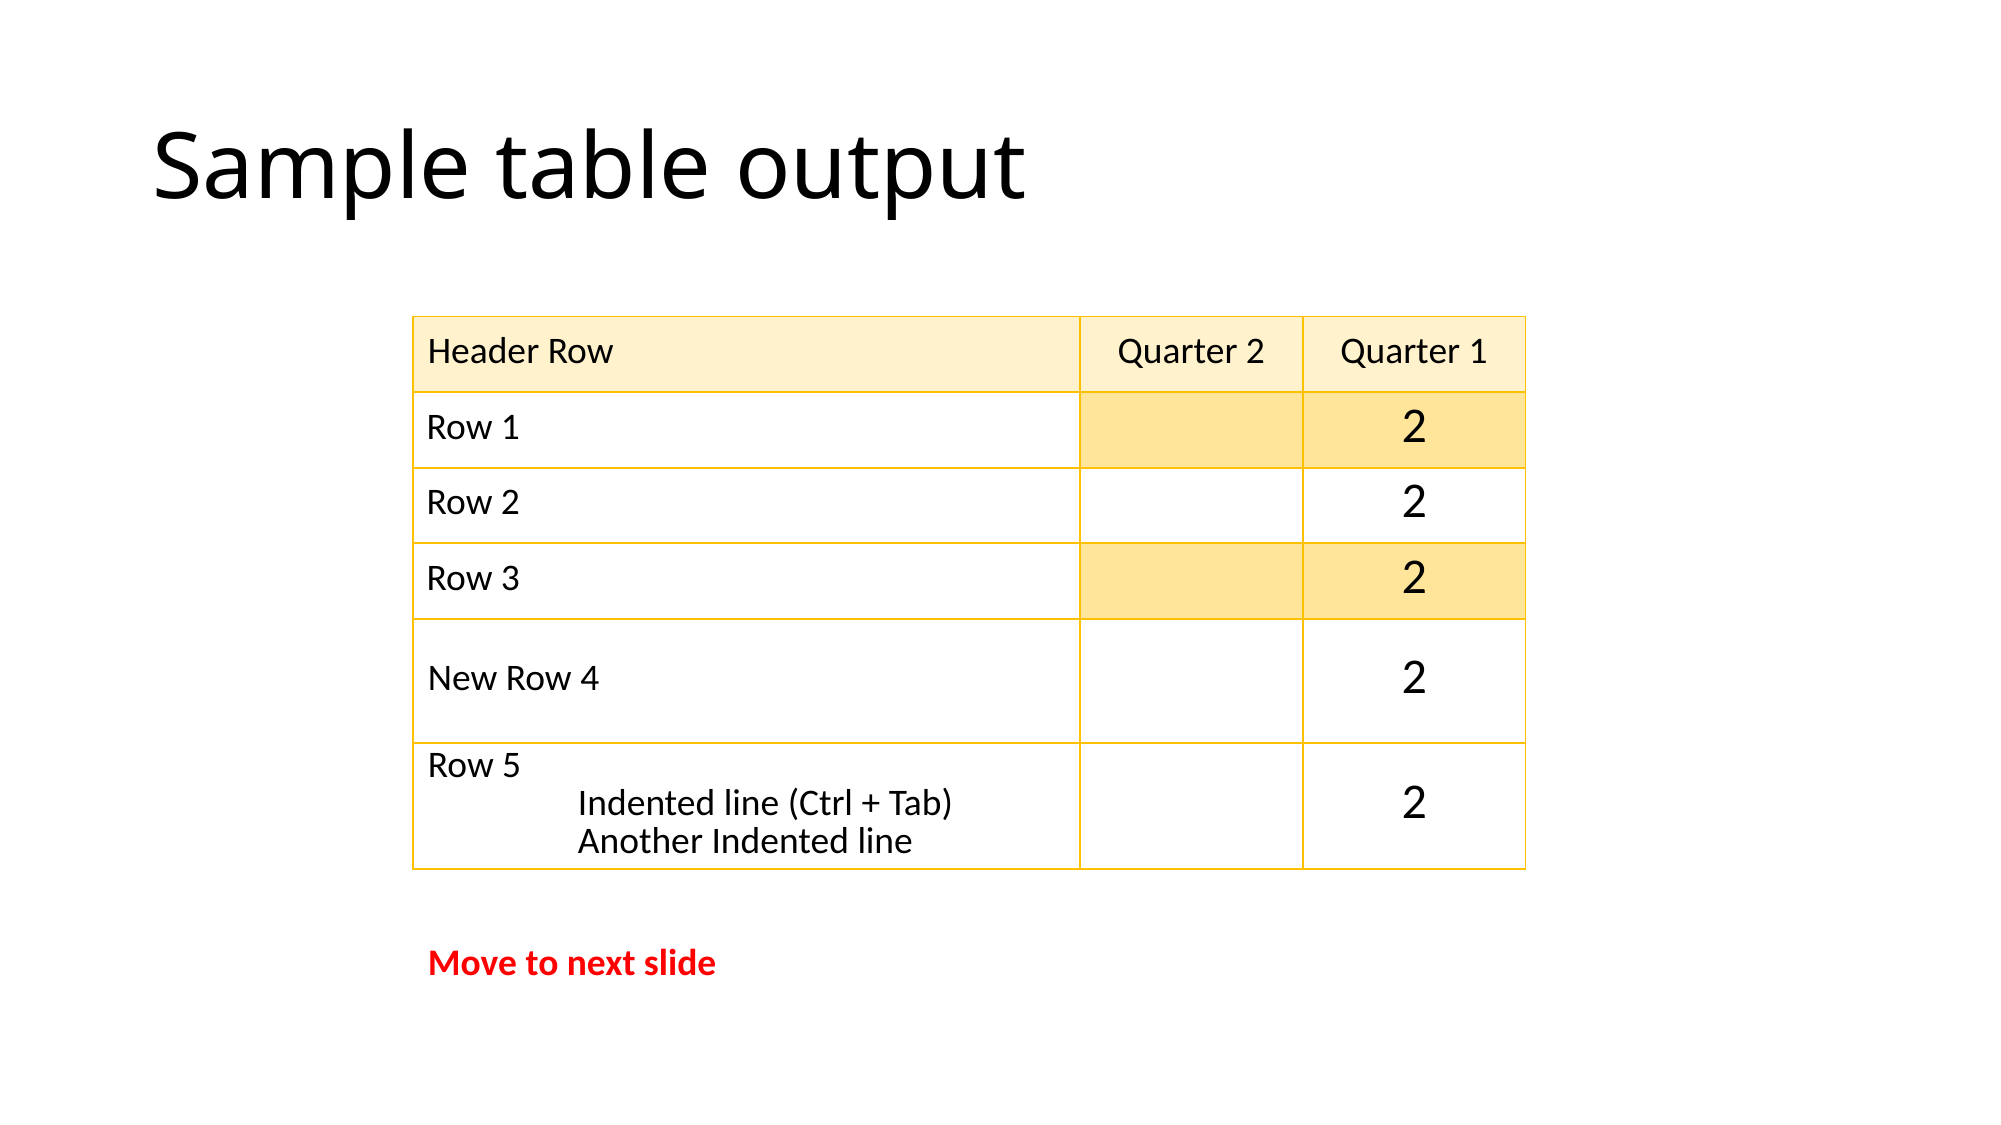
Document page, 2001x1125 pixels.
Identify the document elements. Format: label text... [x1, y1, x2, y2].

table_header Quarter 2 [1081, 317, 1302, 391]
table_cell [1081, 544, 1302, 618]
table_cell [1081, 620, 1302, 742]
table_header Quarter 1 [1304, 317, 1525, 391]
table_cell 2 [1304, 620, 1525, 742]
table_cell [1081, 469, 1302, 542]
title Sample table output [137, 59, 1863, 278]
table_header Header Row [414, 317, 1079, 391]
text_box Move to next slide [413, 930, 1514, 990]
table_cell 2 [1304, 393, 1525, 467]
table_cell 2 [1304, 744, 1525, 868]
table_cell 2 [1304, 544, 1525, 618]
table_cell Row 1 [414, 393, 1079, 467]
table_cell Row 5 Indented line (Ctrl + Tab) Another Indented line [414, 744, 1079, 868]
table_cell Row 3 [414, 544, 1079, 618]
table_cell [1081, 393, 1302, 467]
table_cell 2 [1304, 469, 1525, 542]
table_cell New Row 4 [414, 620, 1079, 742]
table_cell Row 2 [414, 469, 1079, 542]
table_cell [1081, 744, 1302, 868]
